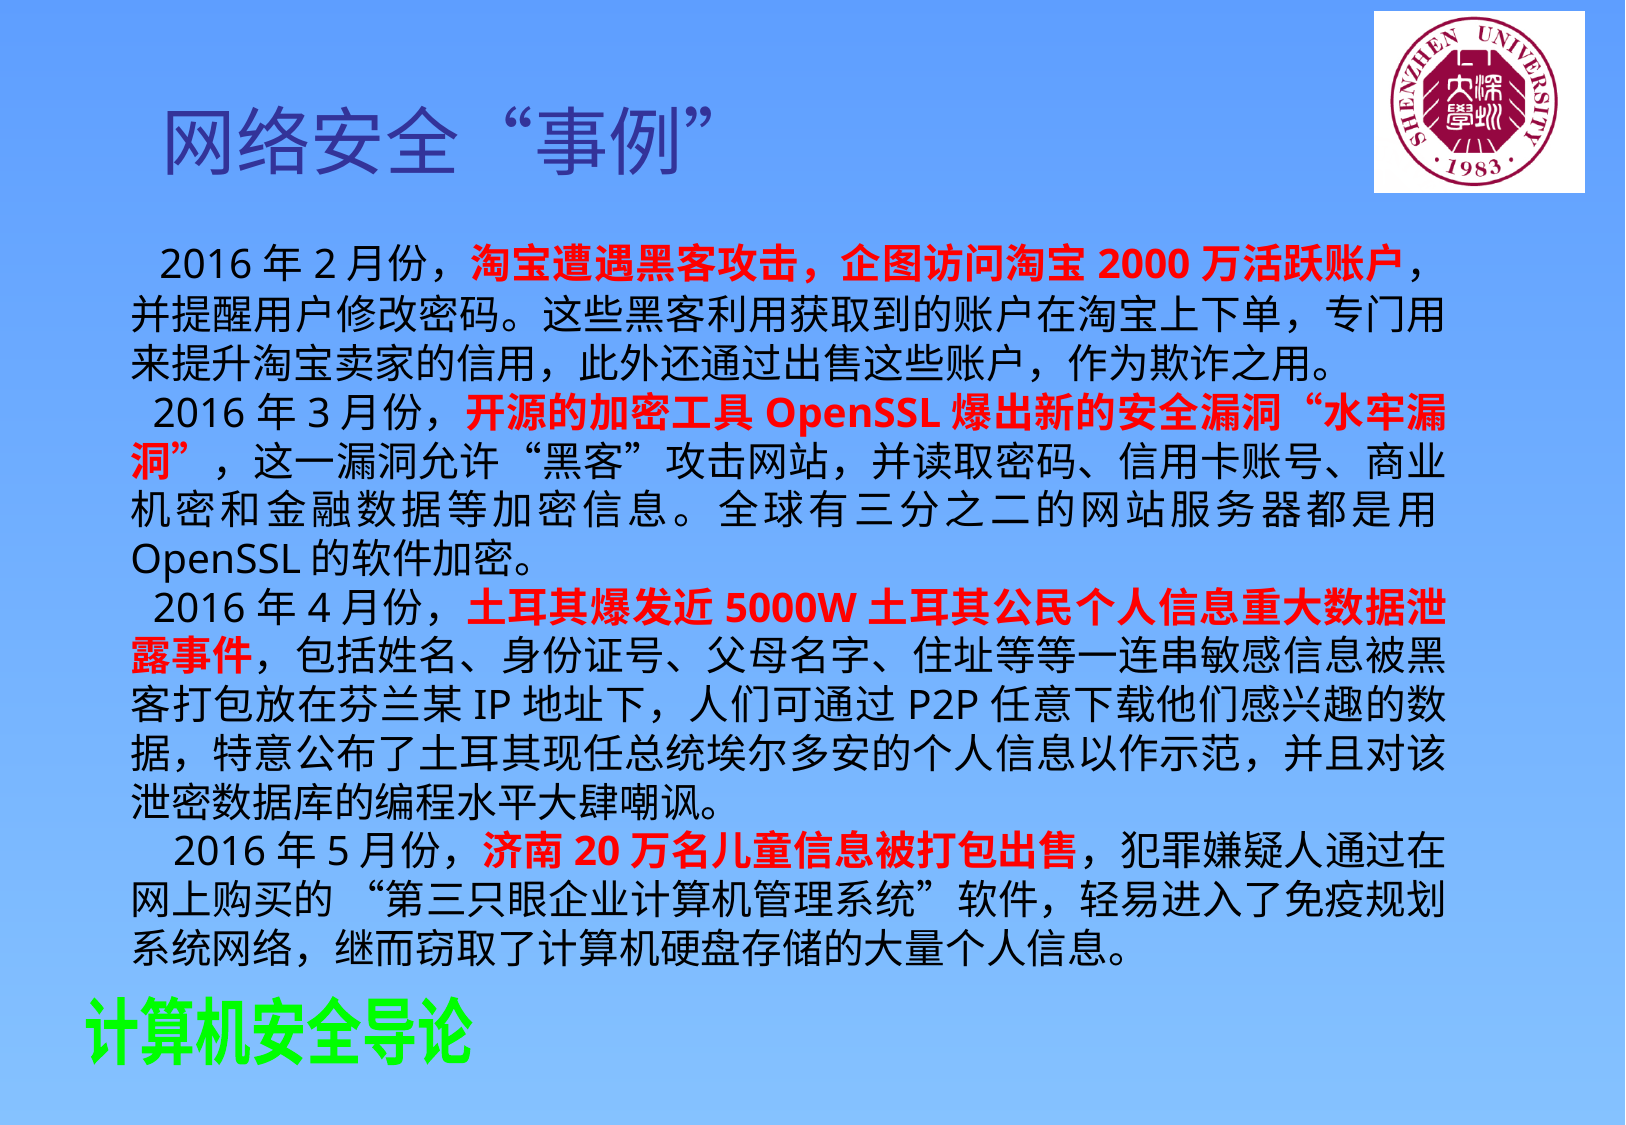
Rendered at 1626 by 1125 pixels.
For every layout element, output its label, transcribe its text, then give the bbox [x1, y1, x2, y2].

text_box 网络安全“事例” [149, 0, 1531, 191]
text_box 2016年2月份，淘宝遭遇黑客攻击，企图访问淘宝2000万活跃账户，并提醒用户修改密码。这些黑客利用获取到的账户在淘宝上下单，专门用来提升淘宝卖家的信用，此外还通过出售这些账户，作为欺诈之用。 2016年3月份，开源的加密工具OpenSSL爆出新的安全漏洞“水牢漏洞”，这一漏洞允许“黑客”攻击网站，并读取密码、信用卡账号、商业机密和金融数据等加密信息。全球有三分之二的网站服务器都是用OpenSSL的软件加密。 2016年4月份，土耳其爆发近5000W土耳其公民个人信息重大数据泄露事件，包括姓名、身份证号、父母名字、住址等等一连串敏感信息被黑客打包放在芬兰某IP地址下，人们可通过P2P任意下载他们感兴趣的数据，特意公布了土耳其现任总统埃尔多安的个人信息以作示范，并且对该泄密数据库的编程水平大肆嘲讽。 2016年5月份，济南20万名儿童信息被打包出售，犯罪嫌疑人通过在网上购买的 “第三只眼企业计算机管理系统”软件，轻易进入了免疫规划系统网络，继而窃取了计算机硬盘存储的大量个人信息。 [115, 216, 1463, 979]
picture [1374, 11, 1585, 193]
